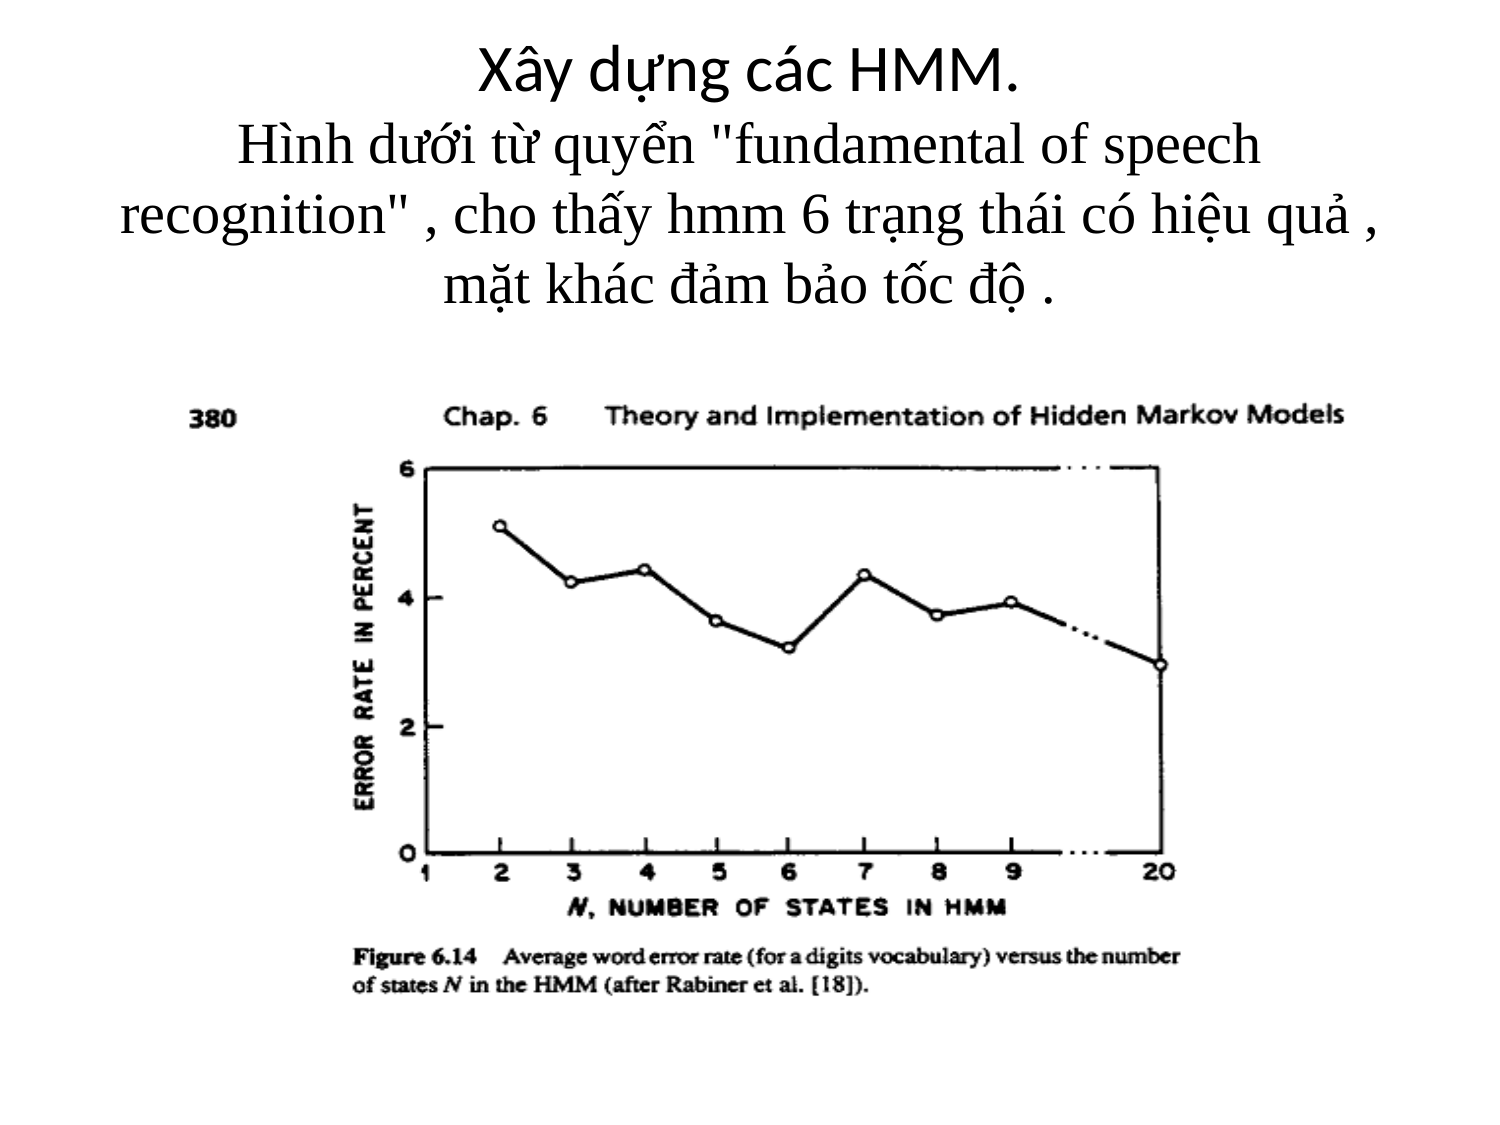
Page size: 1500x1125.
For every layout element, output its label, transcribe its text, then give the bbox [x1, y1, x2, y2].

picture [137, 349, 1413, 1026]
title Xây dựng các HMM. Hình dưới từ quyển "fundamental of speech recognition" , cho thấy hmm 6 trạng thái có hiệu quả , mặt khác đảm bảo tốc độ . [75, 45, 1425, 375]
